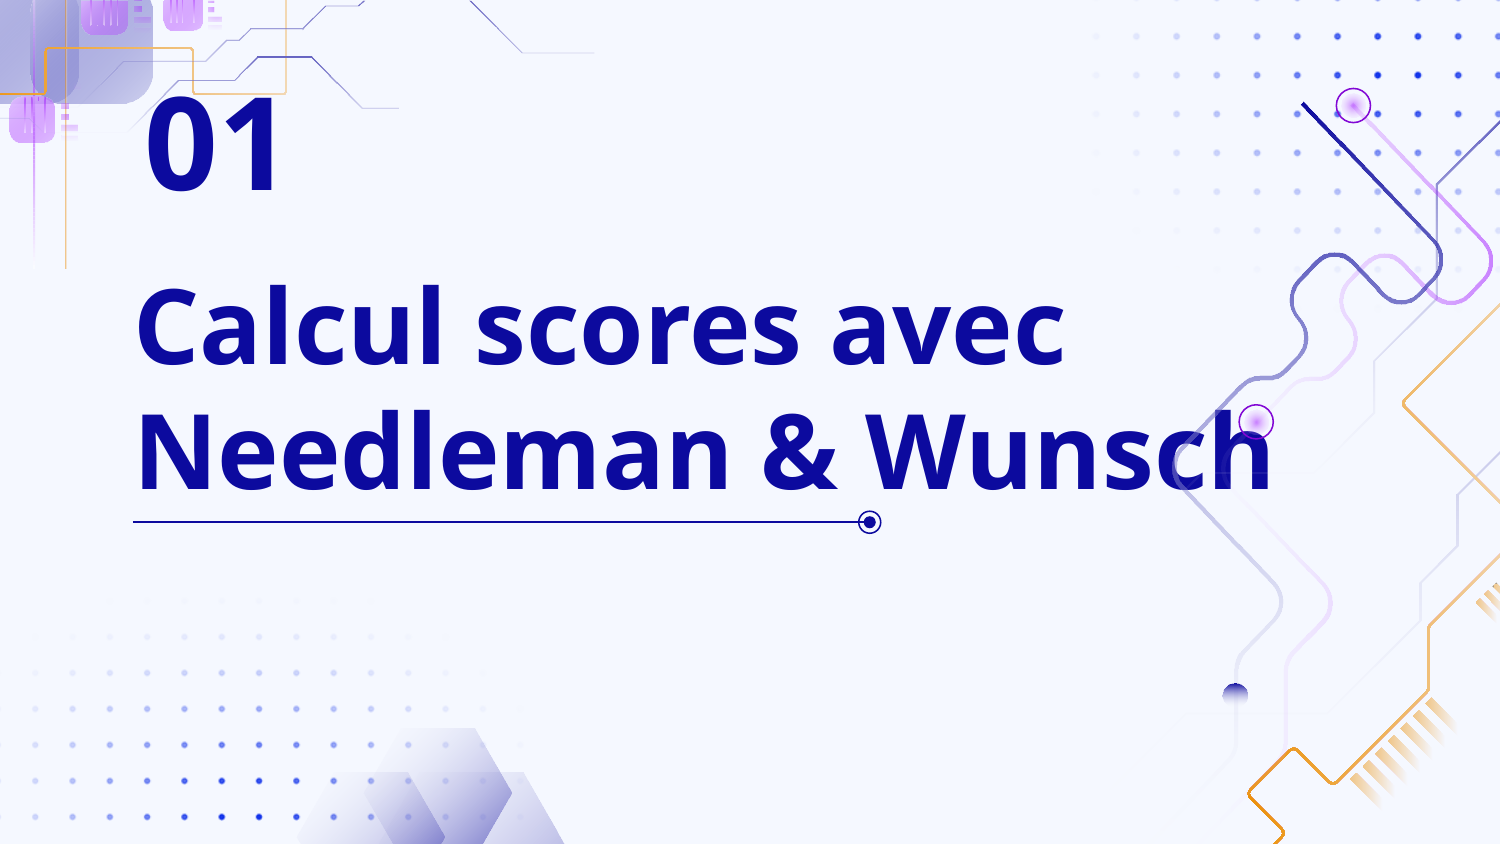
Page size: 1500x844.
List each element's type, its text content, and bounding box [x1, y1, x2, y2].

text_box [132, 510, 881, 534]
title 01 [129, 57, 409, 221]
title Calcul scores avec Needleman & Wunsch [118, 316, 1058, 455]
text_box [1063, 0, 1500, 844]
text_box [0, 549, 575, 844]
